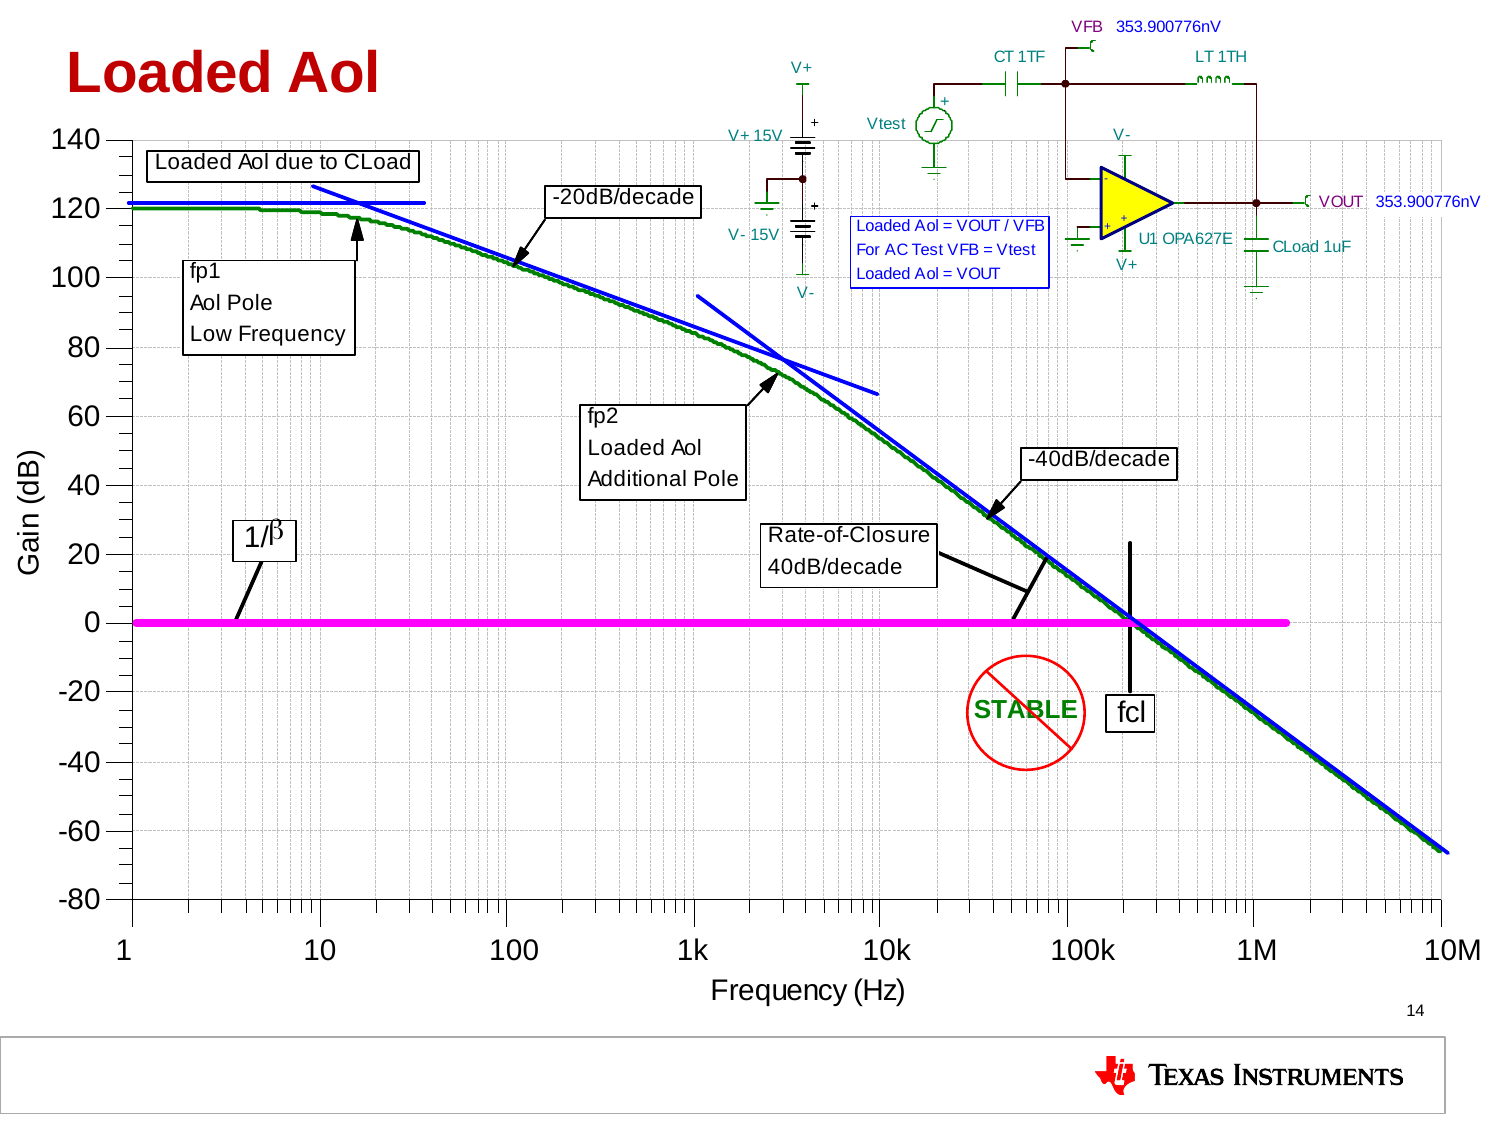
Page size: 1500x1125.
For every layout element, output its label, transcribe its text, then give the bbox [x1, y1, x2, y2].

picture [1095, 1056, 1403, 1095]
picture [3, 13, 1492, 1029]
text_box Loaded Aol [51, 27, 711, 93]
